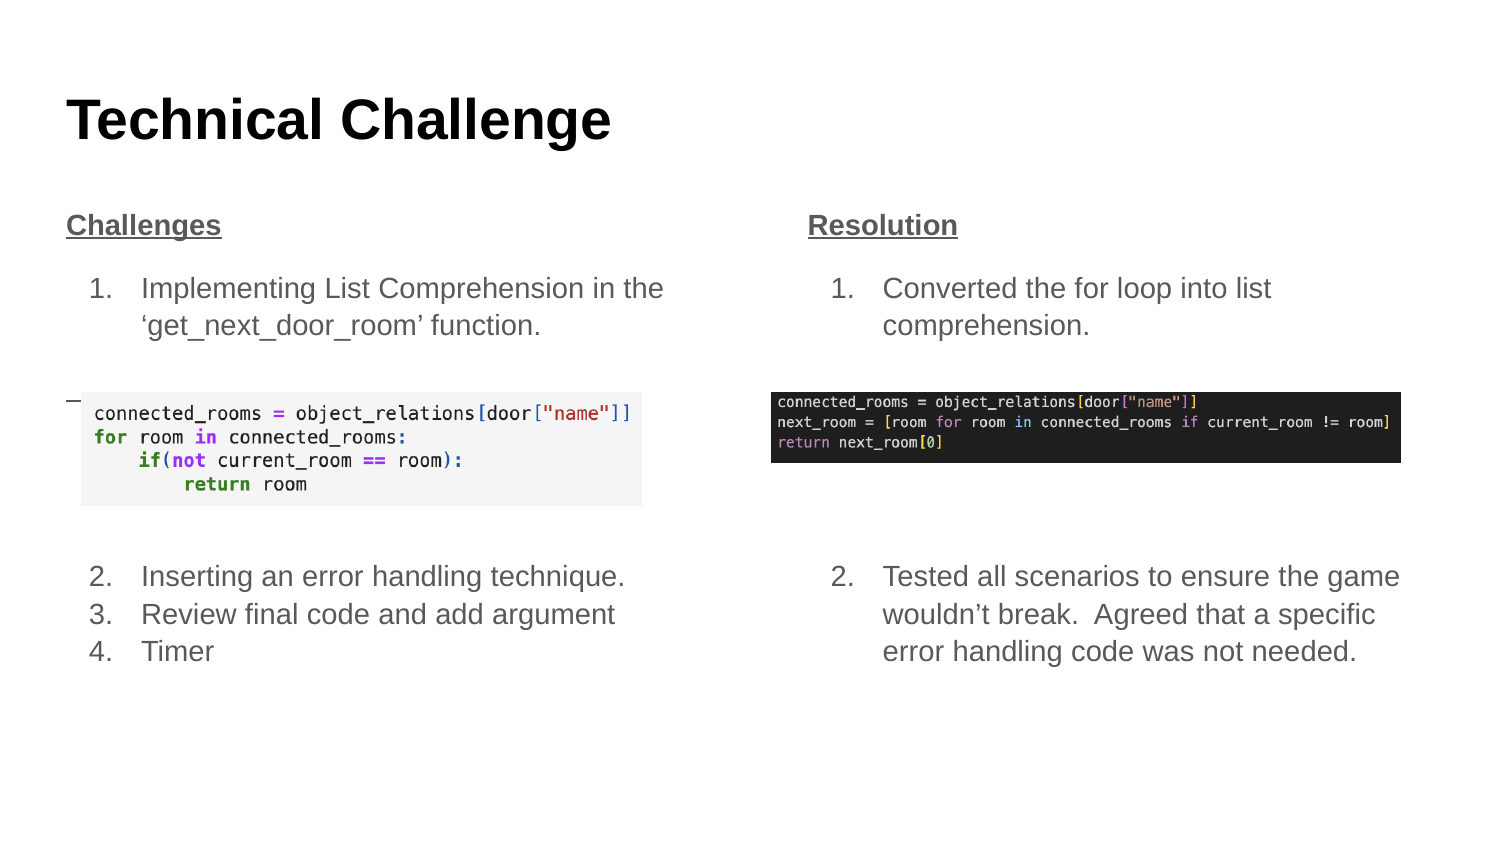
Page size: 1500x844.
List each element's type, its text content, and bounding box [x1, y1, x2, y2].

list Challenges Implementing List Comprehension in the ‘get_next_door_room’ function. Inserting an error handling technique. Review final code and add argument Timer [51, 189, 708, 750]
list Resolution Converted the for loop into list comprehension. Tested all scenarios to ensure the game wouldn’t break. Agreed that a specific error handling code was not needed. [792, 189, 1449, 750]
picture [770, 392, 1401, 463]
picture [80, 392, 642, 507]
title Technical Challenge [51, 72, 1449, 167]
